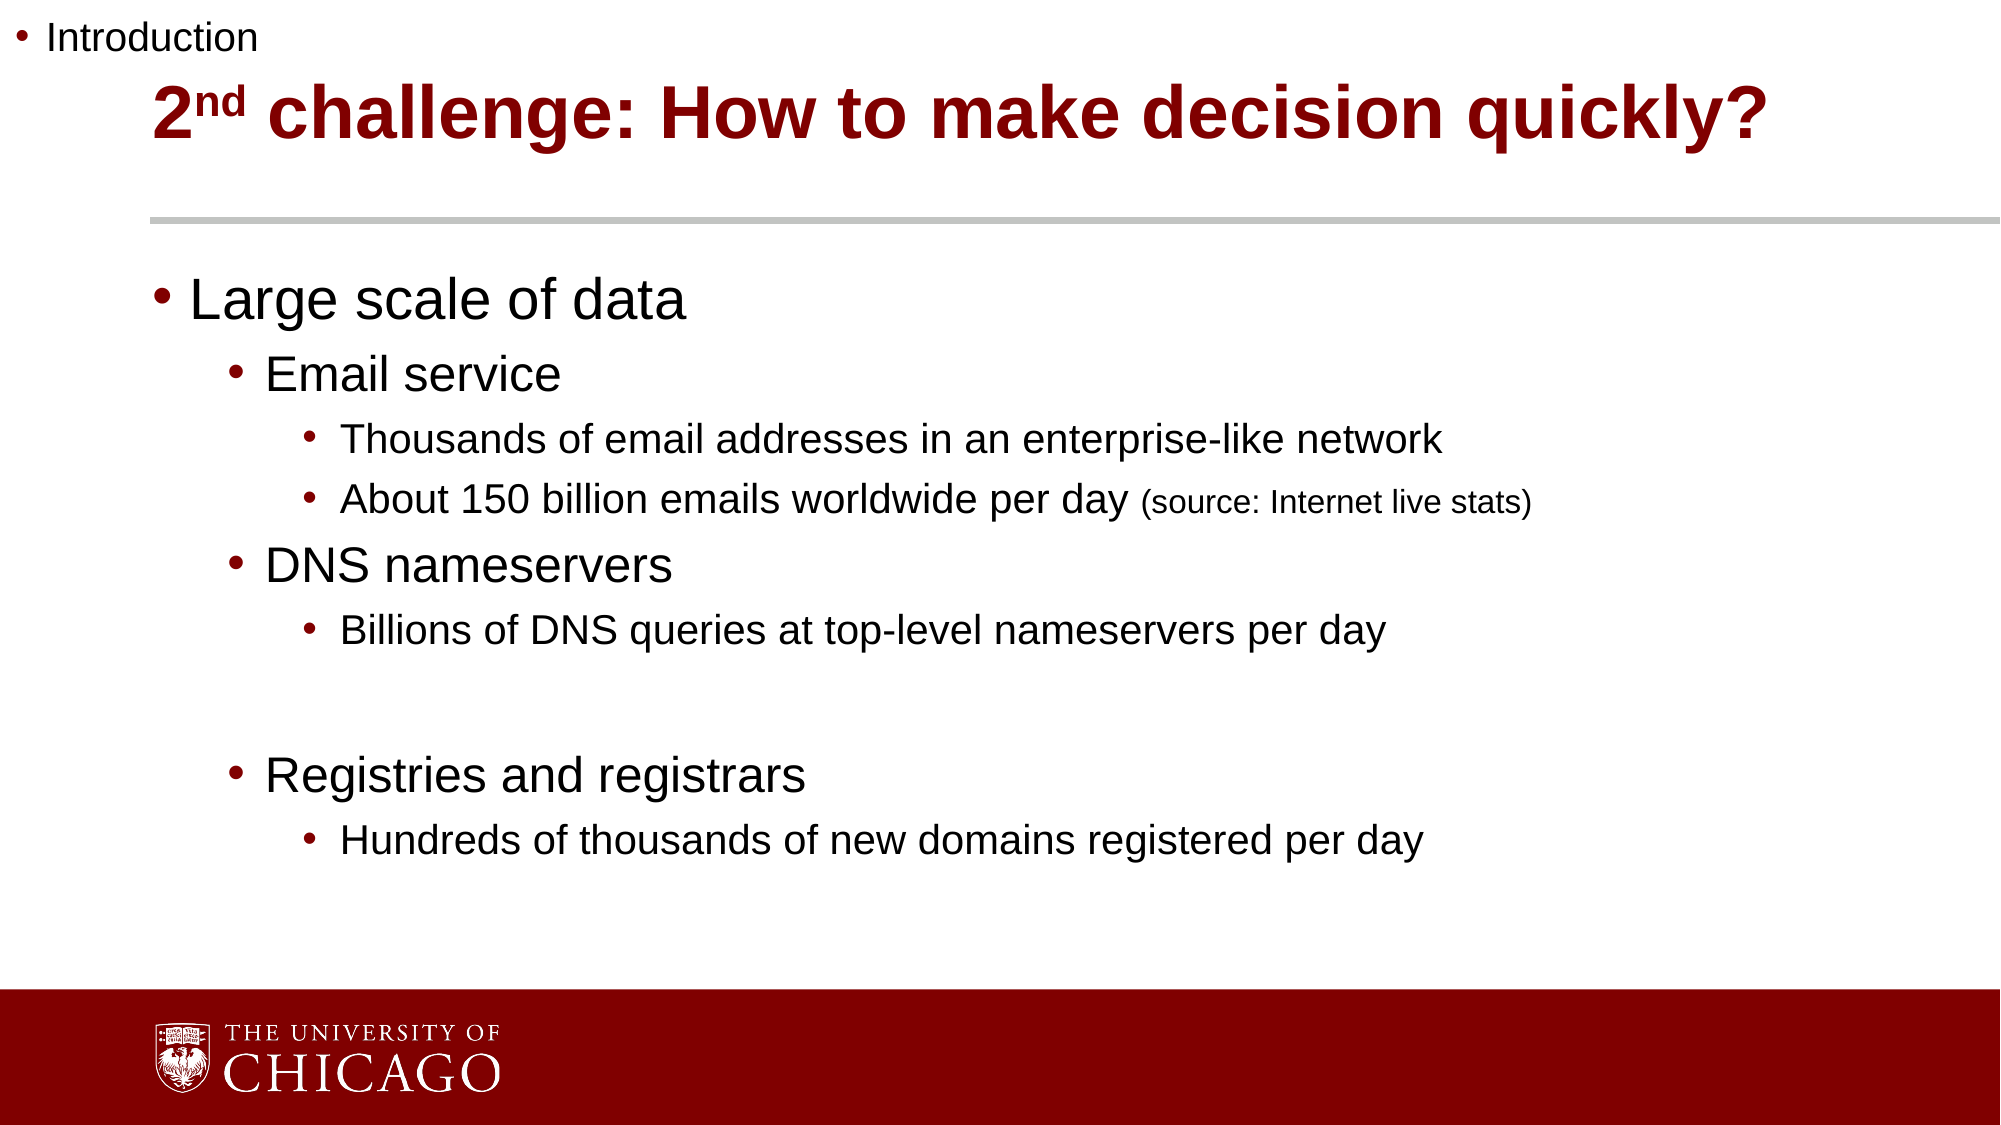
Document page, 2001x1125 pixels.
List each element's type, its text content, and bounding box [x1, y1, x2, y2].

list Introduction [0, 3, 375, 68]
list Large scale of data Email service Thousands of email addresses in an enterprise-like network About 150 billion emails worldwide per day (source: Internet live stats) DNS nameservers Billions of DNS queries at top-level nameservers per day Registries and registrars Hundreds of thousands of new domains registered per day [137, 253, 1863, 936]
title 2nd challenge: How to make decision quickly? [137, 0, 1863, 218]
